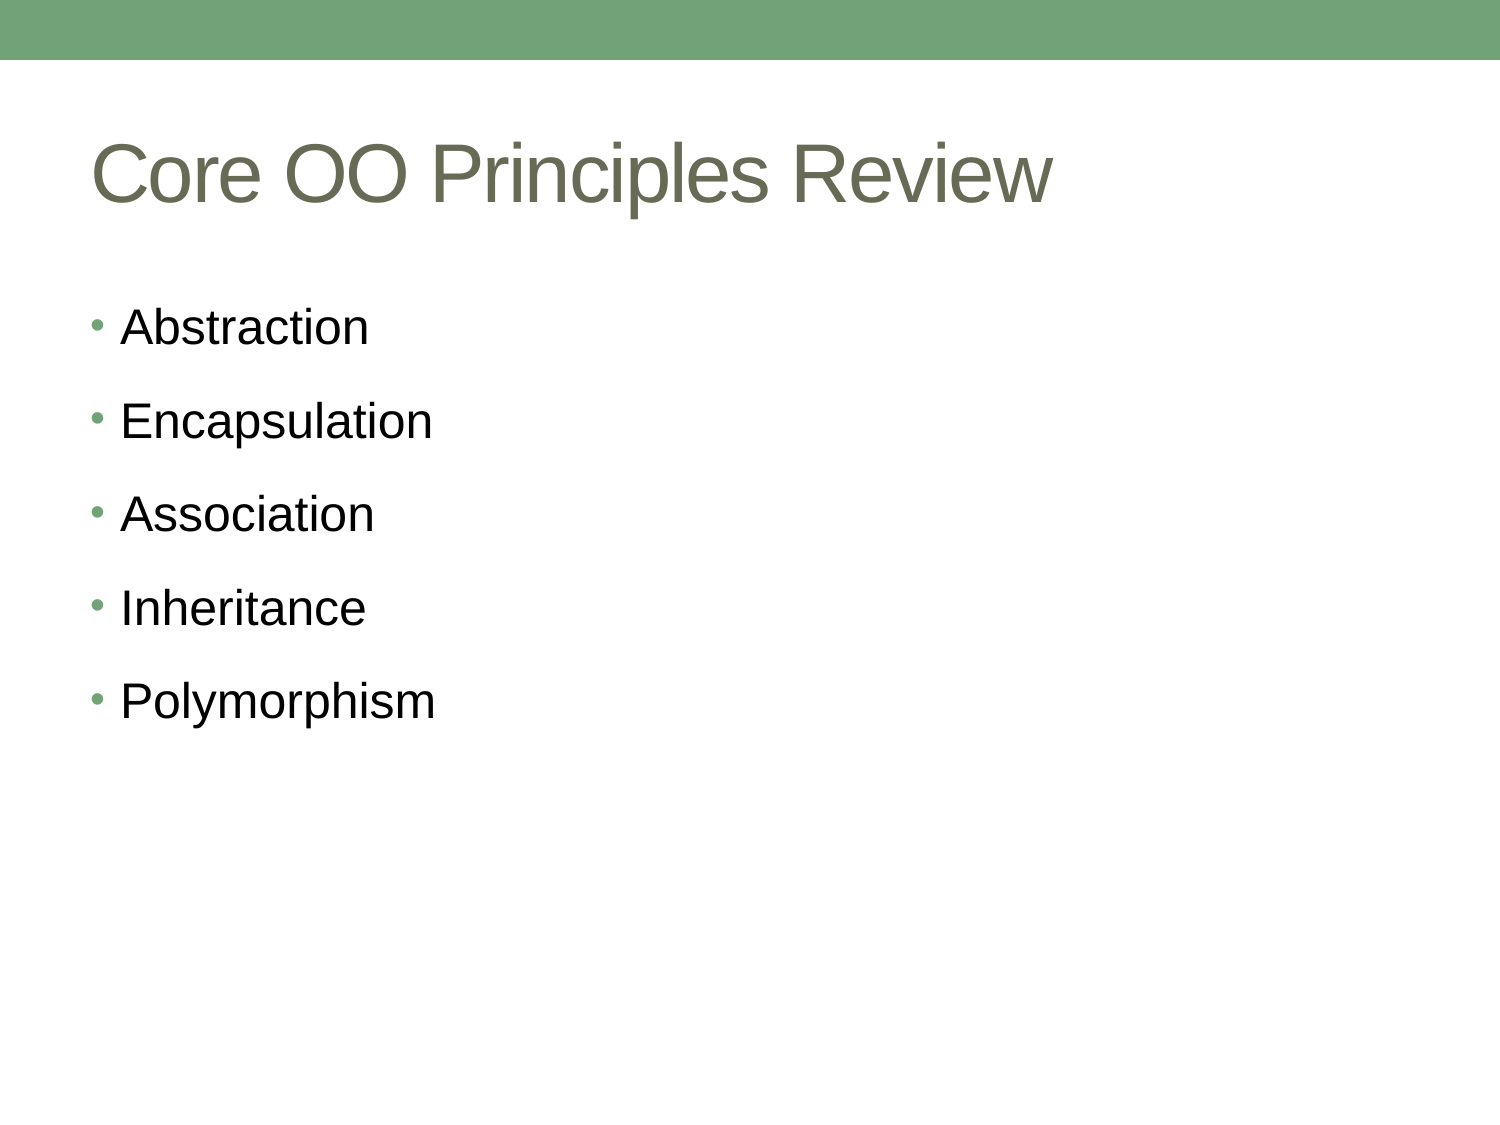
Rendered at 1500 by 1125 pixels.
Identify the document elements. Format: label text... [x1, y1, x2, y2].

list Abstraction Encapsulation Association Inheritance Polymorphism [75, 278, 1425, 1079]
title Core OO Principles Review [75, 87, 1425, 250]
